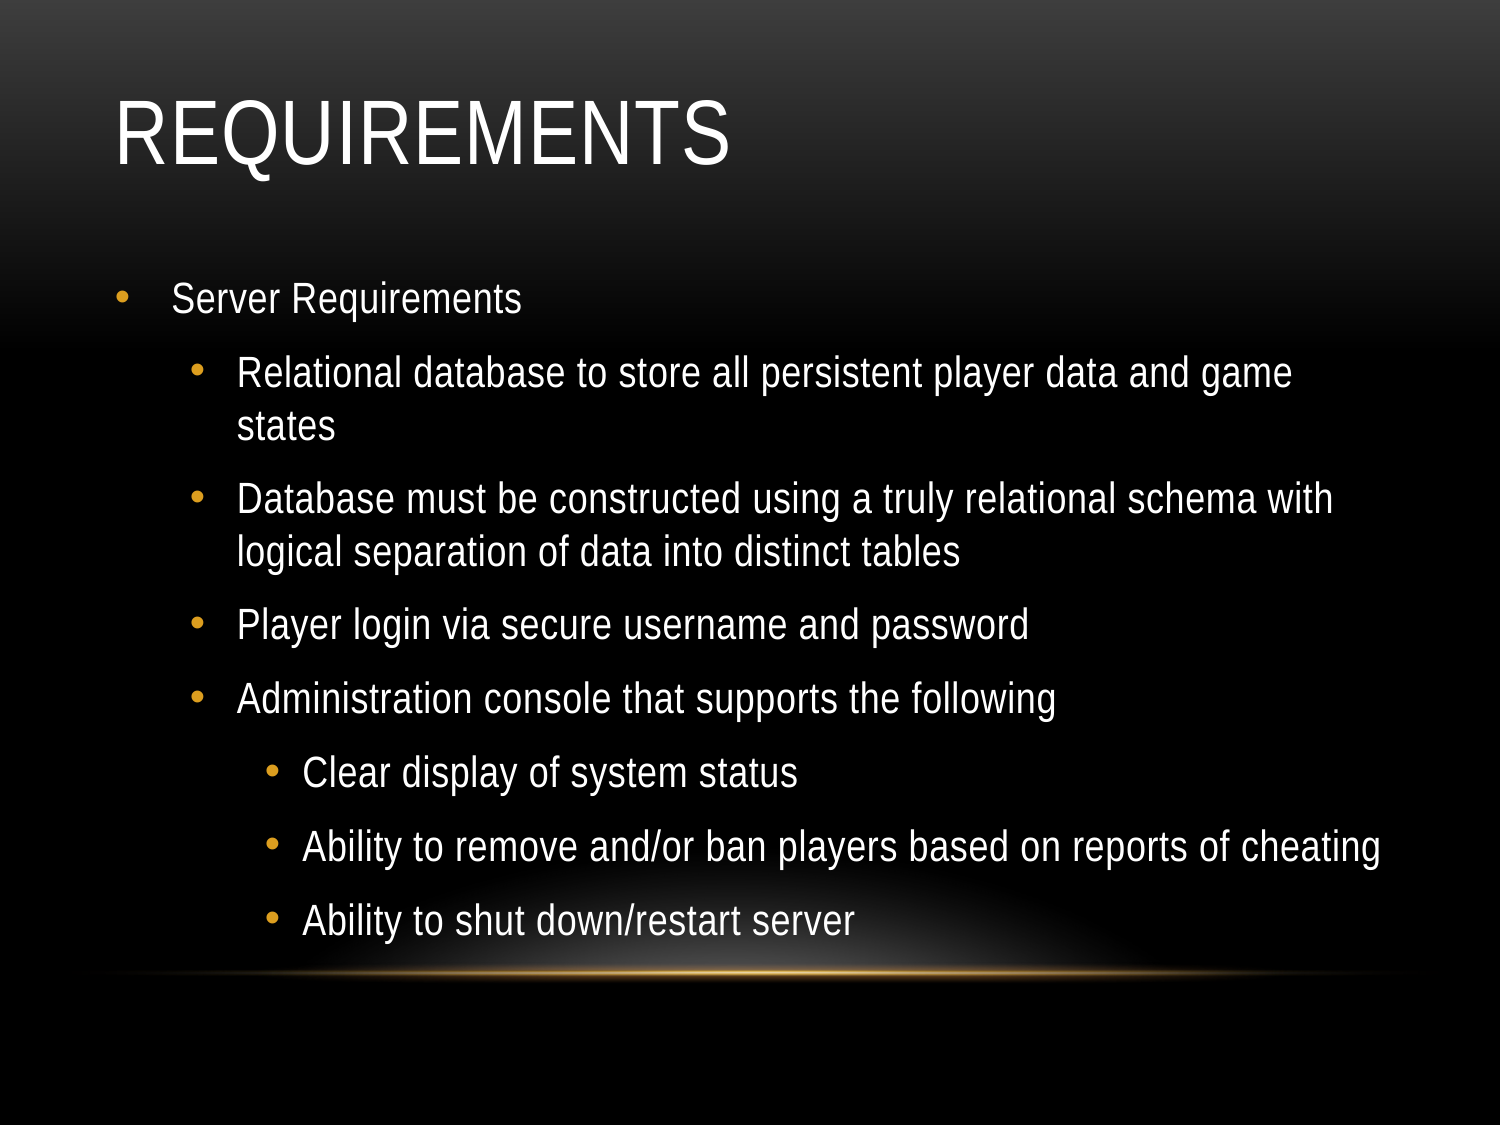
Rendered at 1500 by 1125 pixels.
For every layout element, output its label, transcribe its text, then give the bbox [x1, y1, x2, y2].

picture [0, 0, 1500, 1125]
list Server Requirements Relational database to store all persistent player data and game states Database must be constructed using a truly relational schema with logical separation of data into distinct tables Player login via secure username and password Administration console that supports the following Clear display of system status Ability to remove and/or ban players based on reports of cheating Ability to shut down/restart server [99, 262, 1400, 938]
title Requirements [99, 3, 1400, 191]
